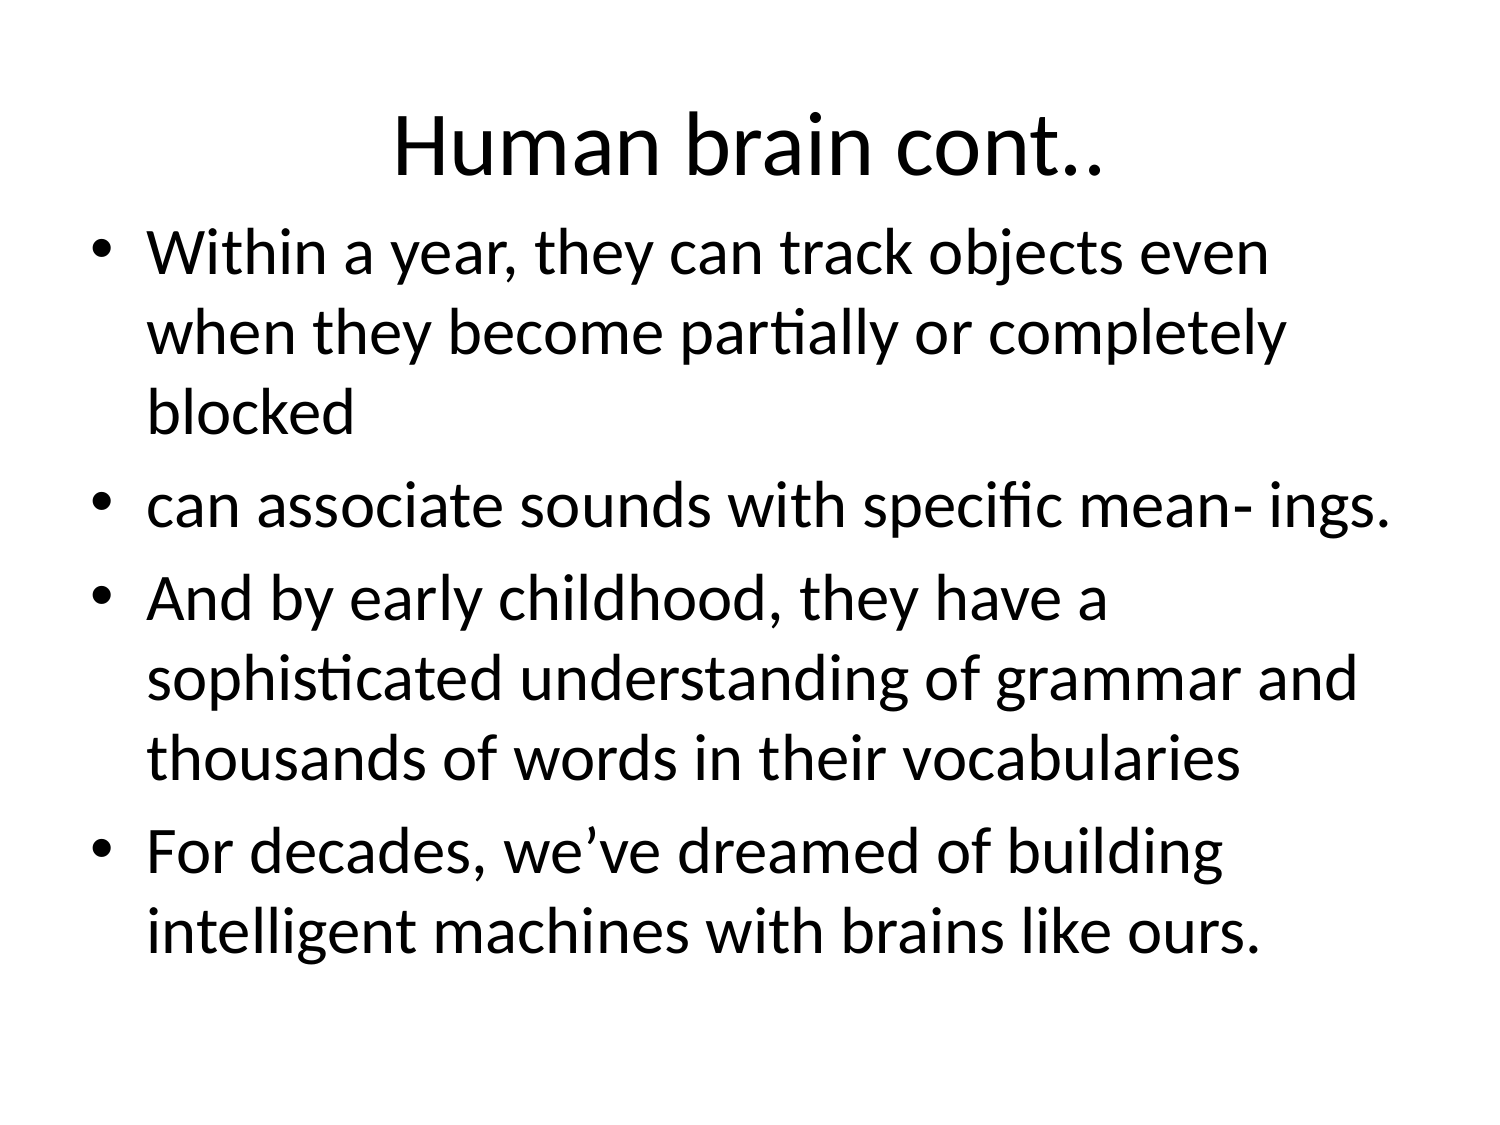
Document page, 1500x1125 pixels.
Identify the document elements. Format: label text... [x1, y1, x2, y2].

list Within a year, they can track objects even when they become partially or completely blocked can associate sounds with specific mean‐ ings. And by early childhood, they have a sophisticated understanding of grammar and thousands of words in their vocabularies For decades, we’ve dreamed of building intelligent machines with brains like ours. [75, 200, 1425, 1005]
title Human brain cont.. [75, 45, 1425, 200]
